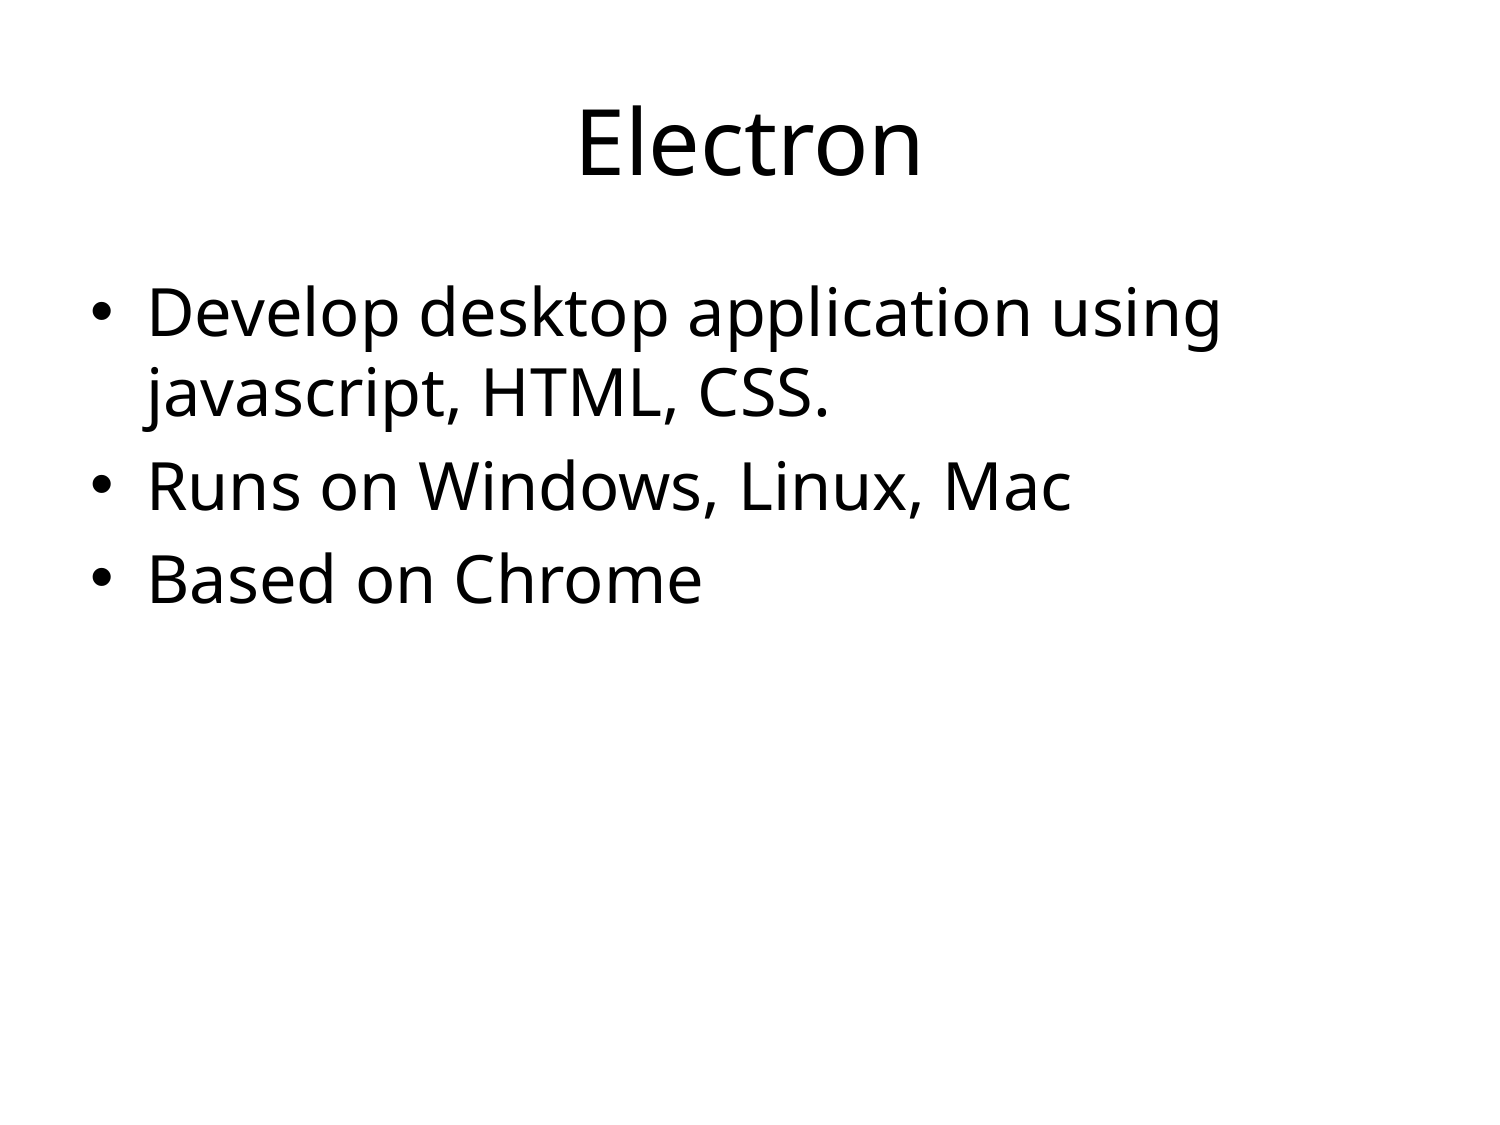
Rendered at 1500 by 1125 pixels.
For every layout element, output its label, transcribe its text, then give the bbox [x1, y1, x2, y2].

title Electron [75, 45, 1425, 233]
list Develop desktop application using javascript, HTML, CSS. Runs on Windows, Linux, Mac Based on Chrome [75, 262, 1425, 1005]
